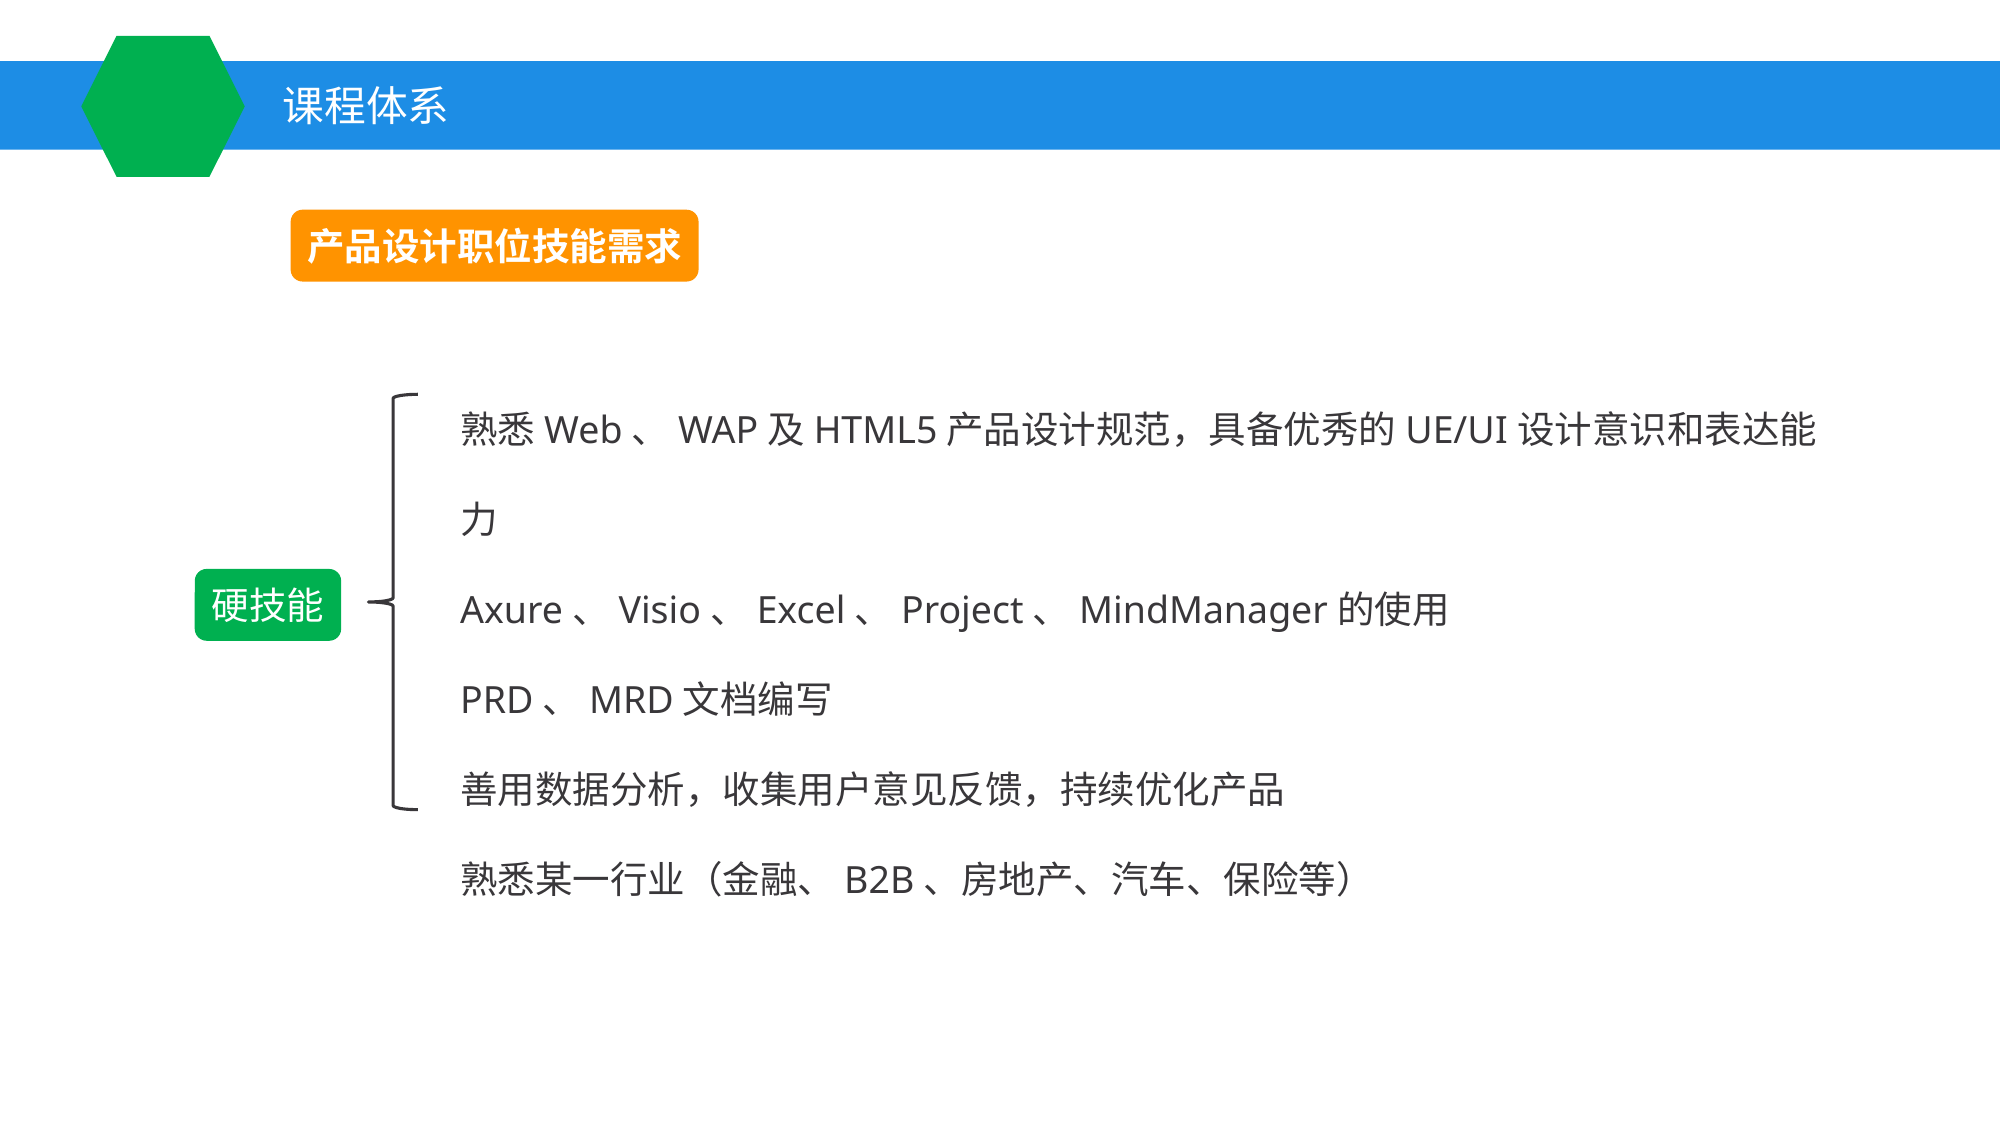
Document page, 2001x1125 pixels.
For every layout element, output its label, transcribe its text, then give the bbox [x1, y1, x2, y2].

text_box 课程体系 [267, 71, 1107, 137]
text_box 产品设计职位技能需求 [290, 209, 699, 282]
text_box 熟悉Web、WAP及HTML5产品设计规范，具备优秀的UE/UI设计意识和表达能力 Axure、Visio、Excel、Project、MindManager的使用 PRD、MRD文档编写 善用数据分析，收集用户意见反馈，持续优化产品 熟悉某一行业（金融、B2B、房地产、汽车、保险等） [445, 353, 1854, 909]
text_box [368, 394, 418, 810]
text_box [194, 568, 342, 641]
